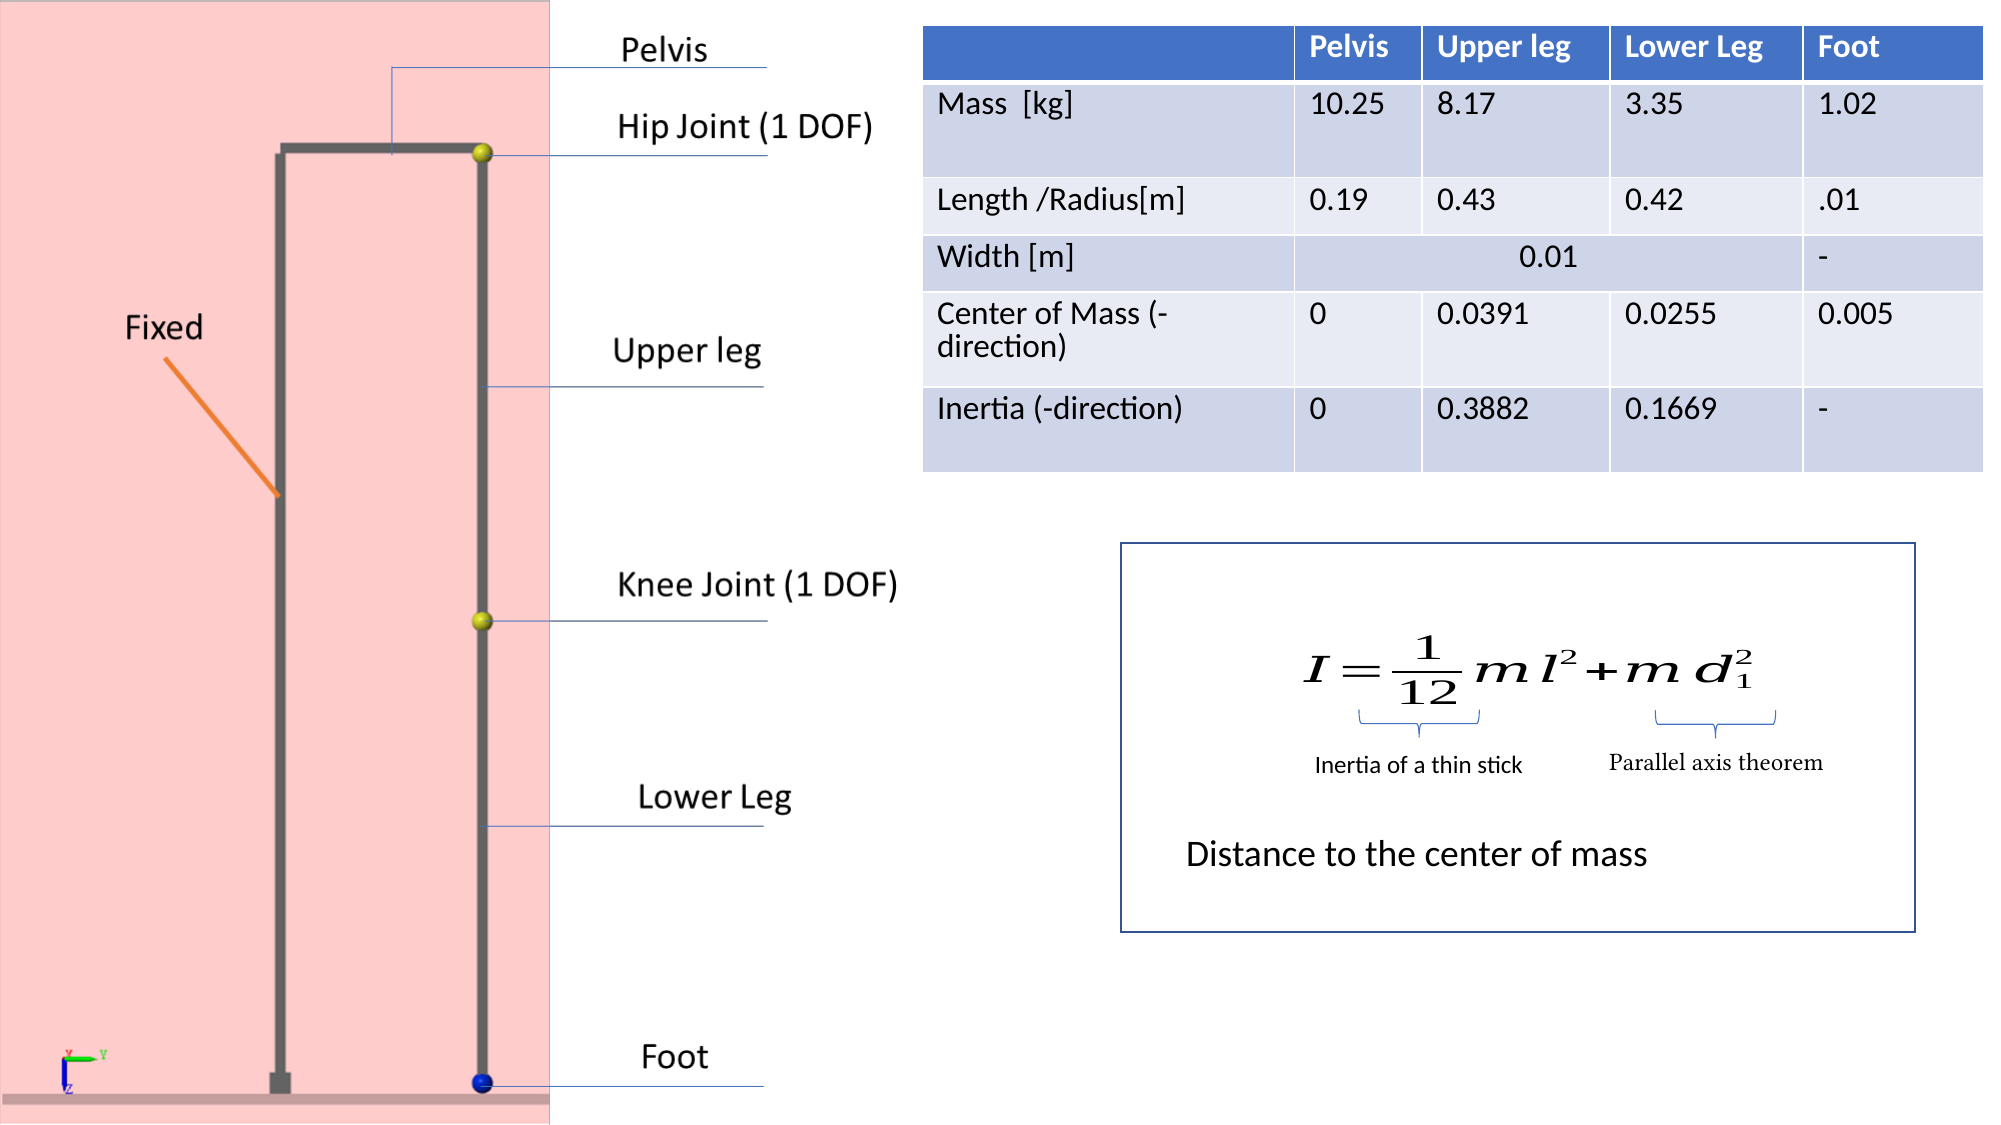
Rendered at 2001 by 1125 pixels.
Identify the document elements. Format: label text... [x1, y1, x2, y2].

picture [0, 0, 923, 1125]
text_box [1120, 542, 1916, 933]
text_box [1358, 709, 1480, 738]
text_box [1654, 710, 1777, 737]
text_box Parallel axis theorem [1594, 737, 1839, 813]
text_box Inertia of a thin stick [1299, 741, 1539, 786]
